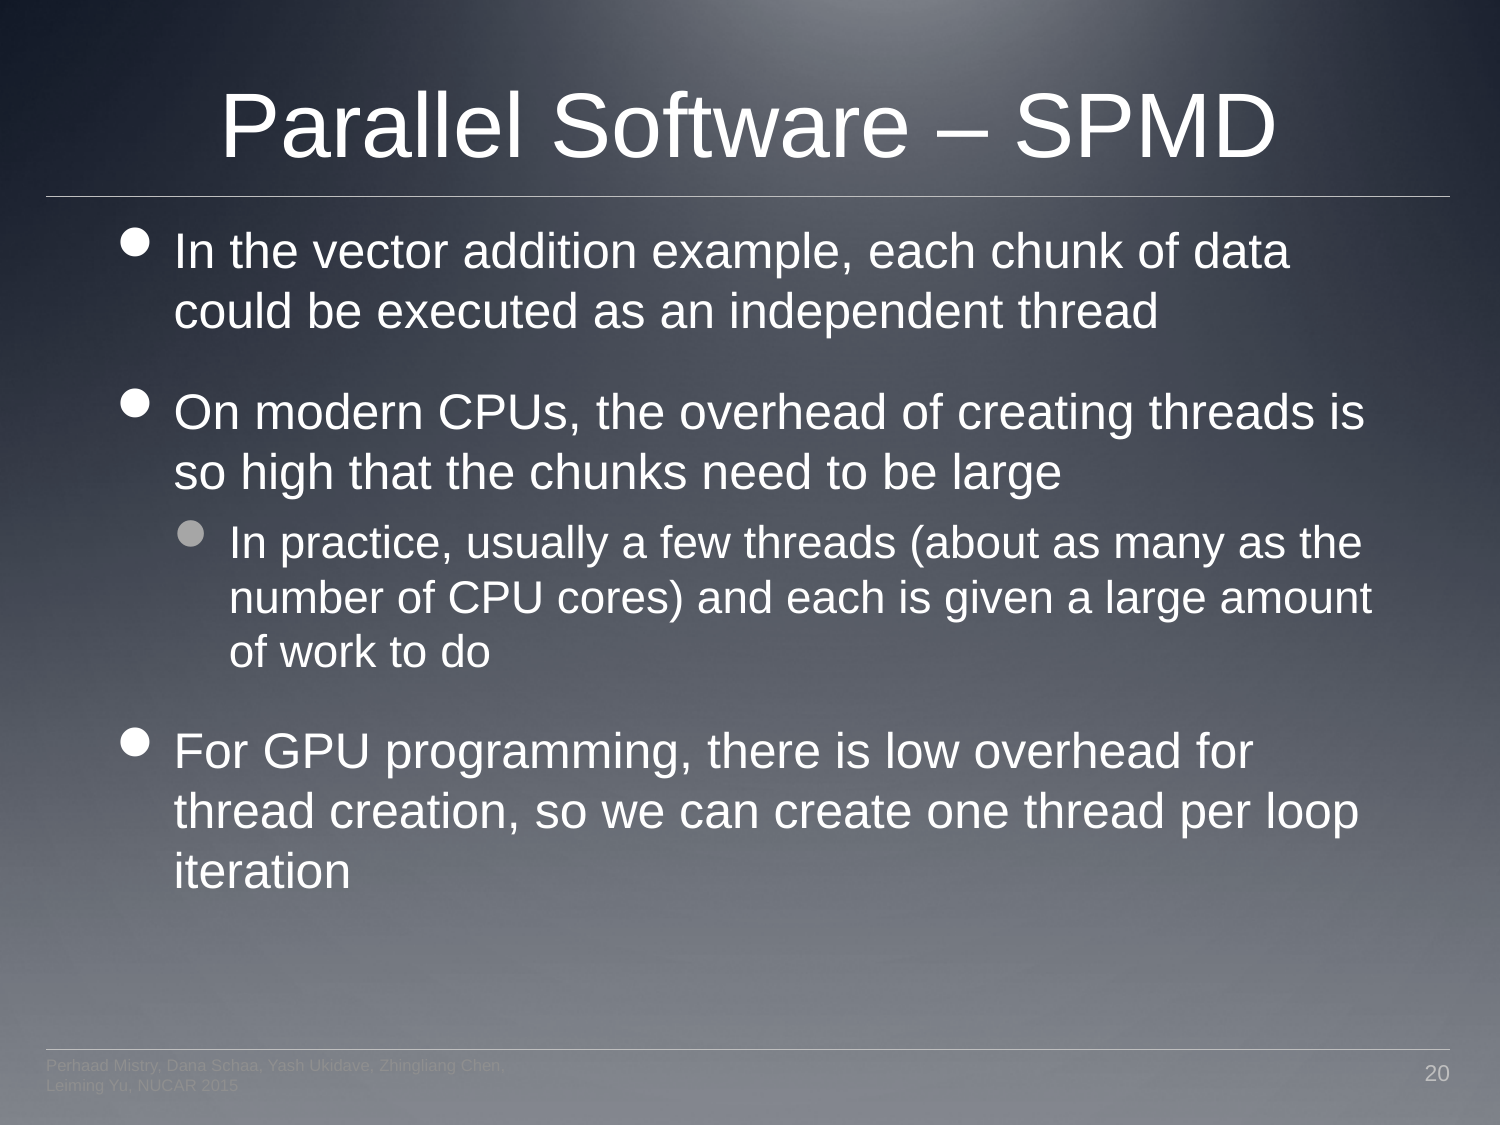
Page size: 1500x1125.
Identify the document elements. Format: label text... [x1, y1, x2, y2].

list In the vector addition example, each chunk of data could be executed as an independent thread On modern CPUs, the overhead of creating threads is so high that the chunks need to be large In practice, usually a few threads (about as many as the number of CPU cores) and each is given a large amount of work to do For GPU programming, there is low overhead for thread creation, so we can create one thread per loop iteration [101, 210, 1394, 1024]
title Parallel Software – SPMD [105, 17, 1394, 183]
slide_number 20 [1325, 1042, 1450, 1103]
footer Perhaad Mistry, Dana Schaa, Yash Ukidave, Zhingliang Chen, Leiming Yu, NUCAR 2015 [46, 1042, 521, 1103]
